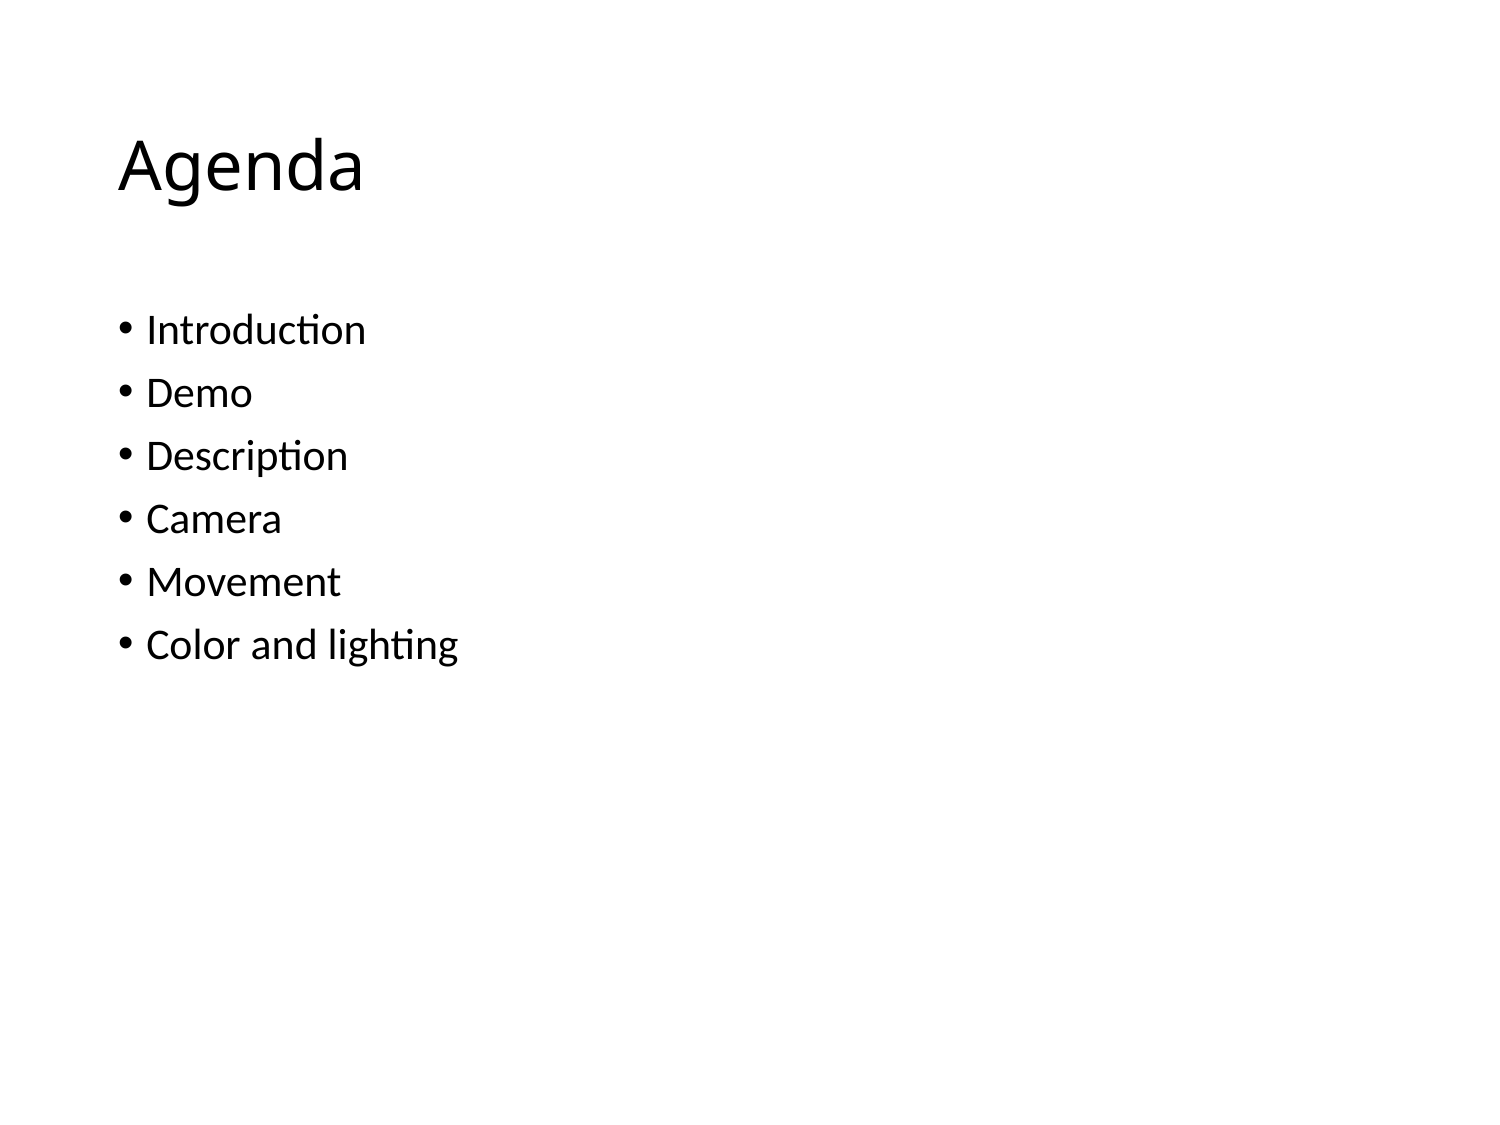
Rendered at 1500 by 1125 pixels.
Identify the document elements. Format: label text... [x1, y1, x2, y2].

list Introduction Demo Description Camera Movement Color and lighting [103, 299, 1397, 1014]
title Agenda [103, 59, 1397, 278]
